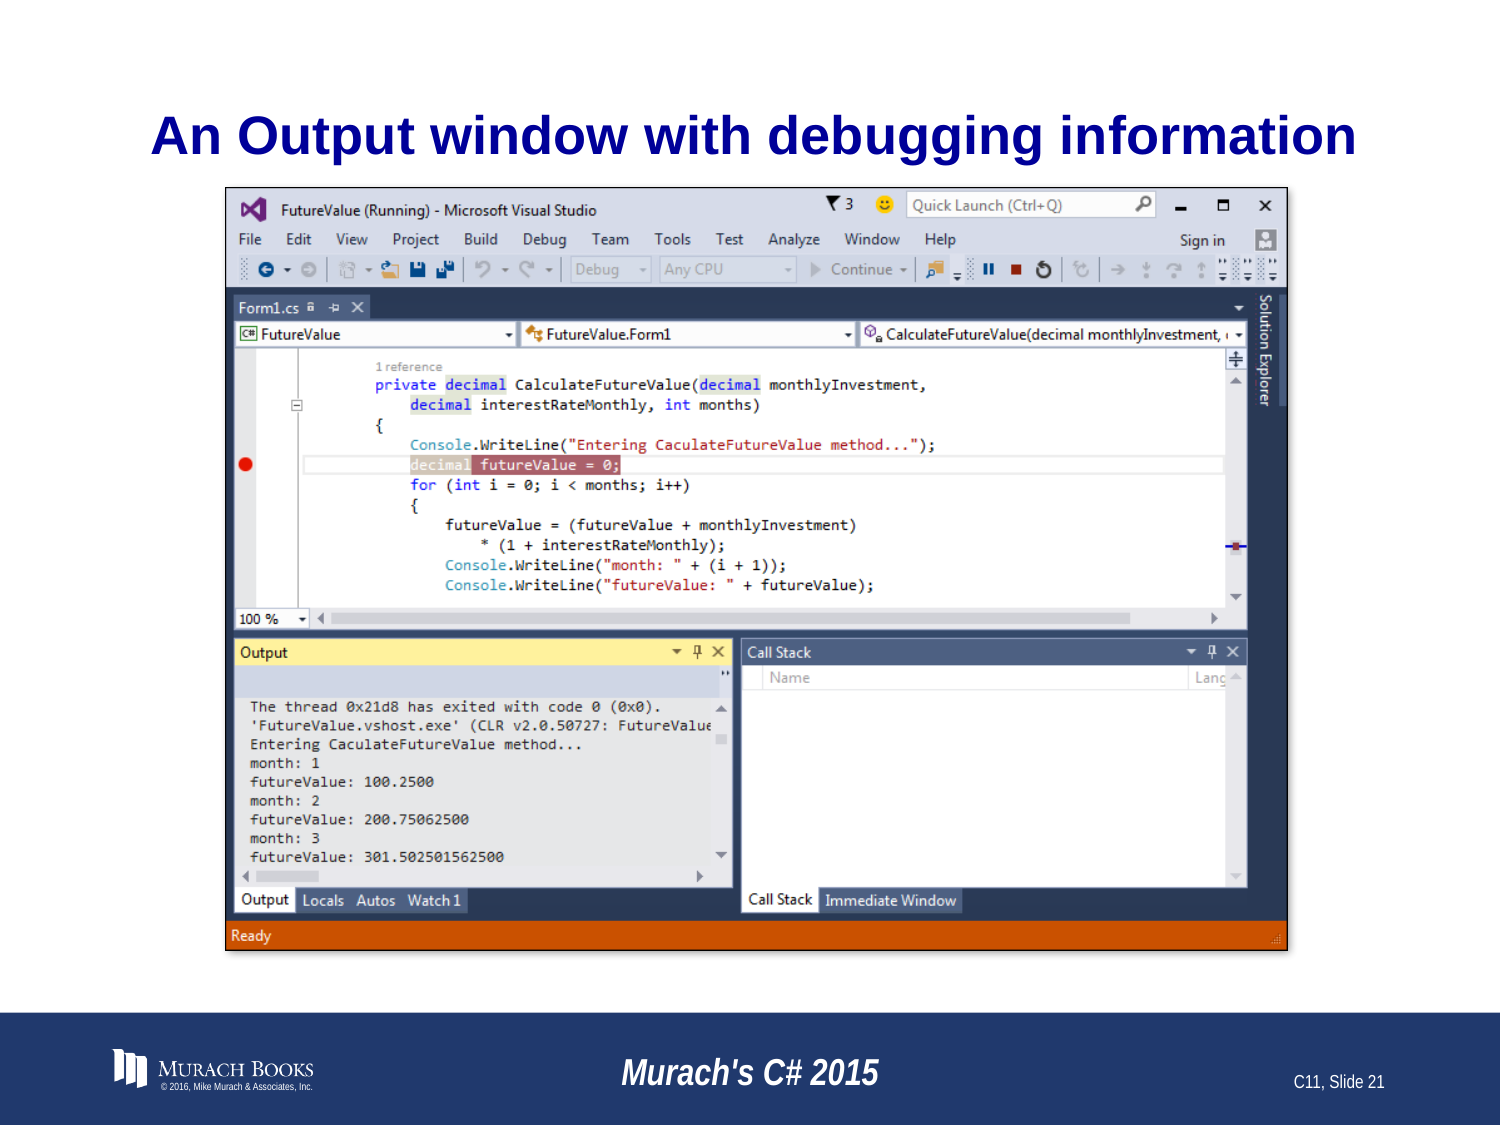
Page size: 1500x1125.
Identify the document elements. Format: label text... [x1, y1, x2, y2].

slide_number Murach's C# 2015 [463, 1025, 1050, 1100]
title An Output window with debugging information [150, 67, 1450, 199]
picture [224, 187, 1288, 951]
slide_number C11, Slide 21 [1087, 1025, 1400, 1100]
footer © 2016, Mike Murach & Associates, Inc. [12, 1025, 463, 1100]
